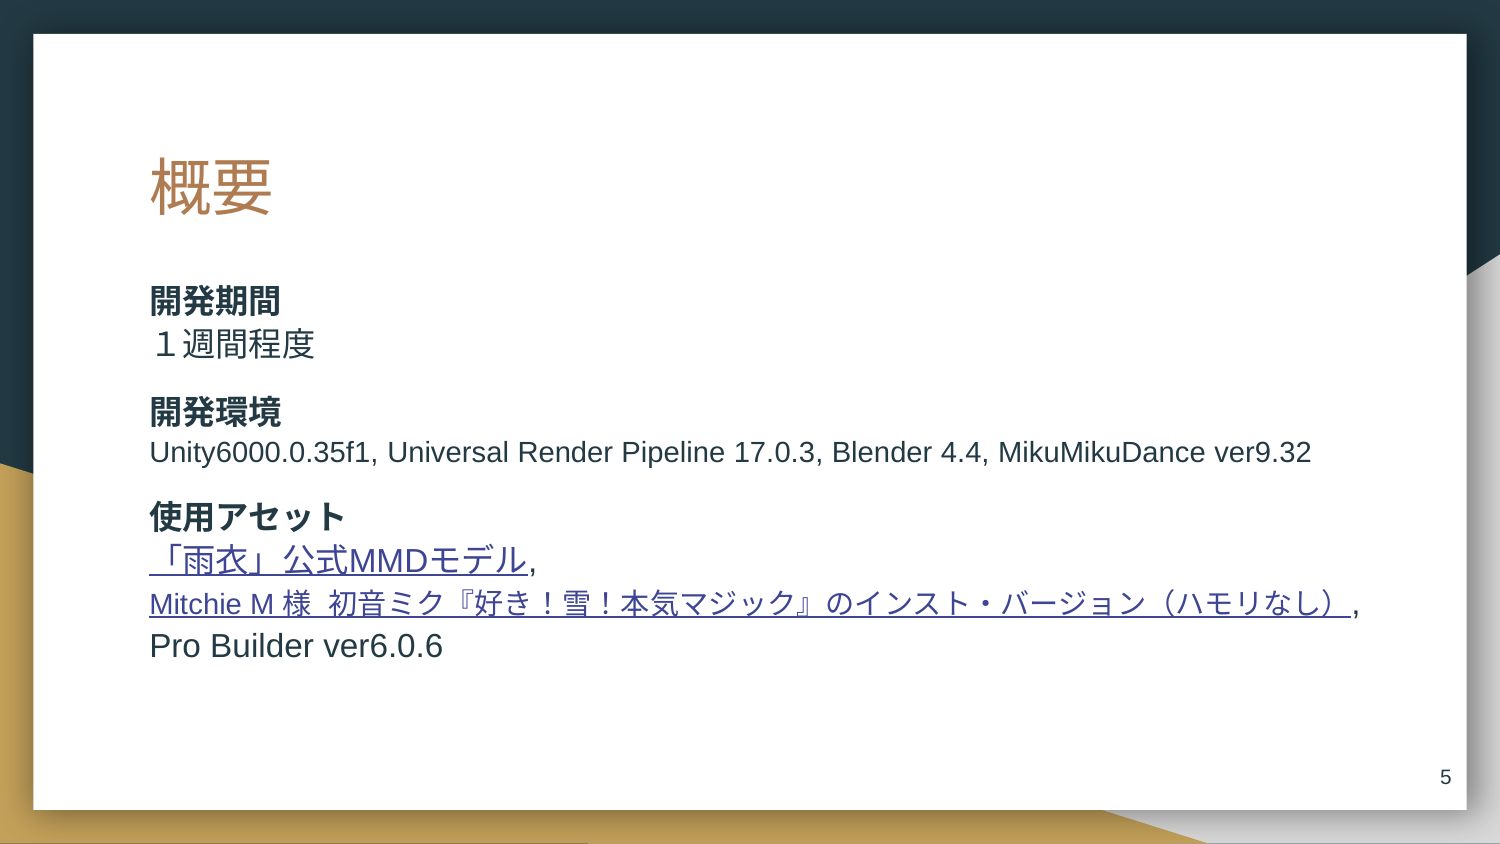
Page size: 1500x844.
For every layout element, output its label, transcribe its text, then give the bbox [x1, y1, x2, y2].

slide_number ‹#› [1376, 745, 1467, 810]
list 開発期間 １週間程度 開発環境 Unity6000.0.35f1, Universal Render Pipeline 17.0.3, Blender 4.4, MikuMikuDance ver9.32 使用アセット 「雨衣」公式MMDモデル, Mitchie M 様 初音ミク『好き！雪！本気マジック』のインスト・バージョン（ハモリなし）, Pro Builder ver6.0.6 [134, 263, 1388, 770]
title 概要 [134, 138, 1366, 263]
